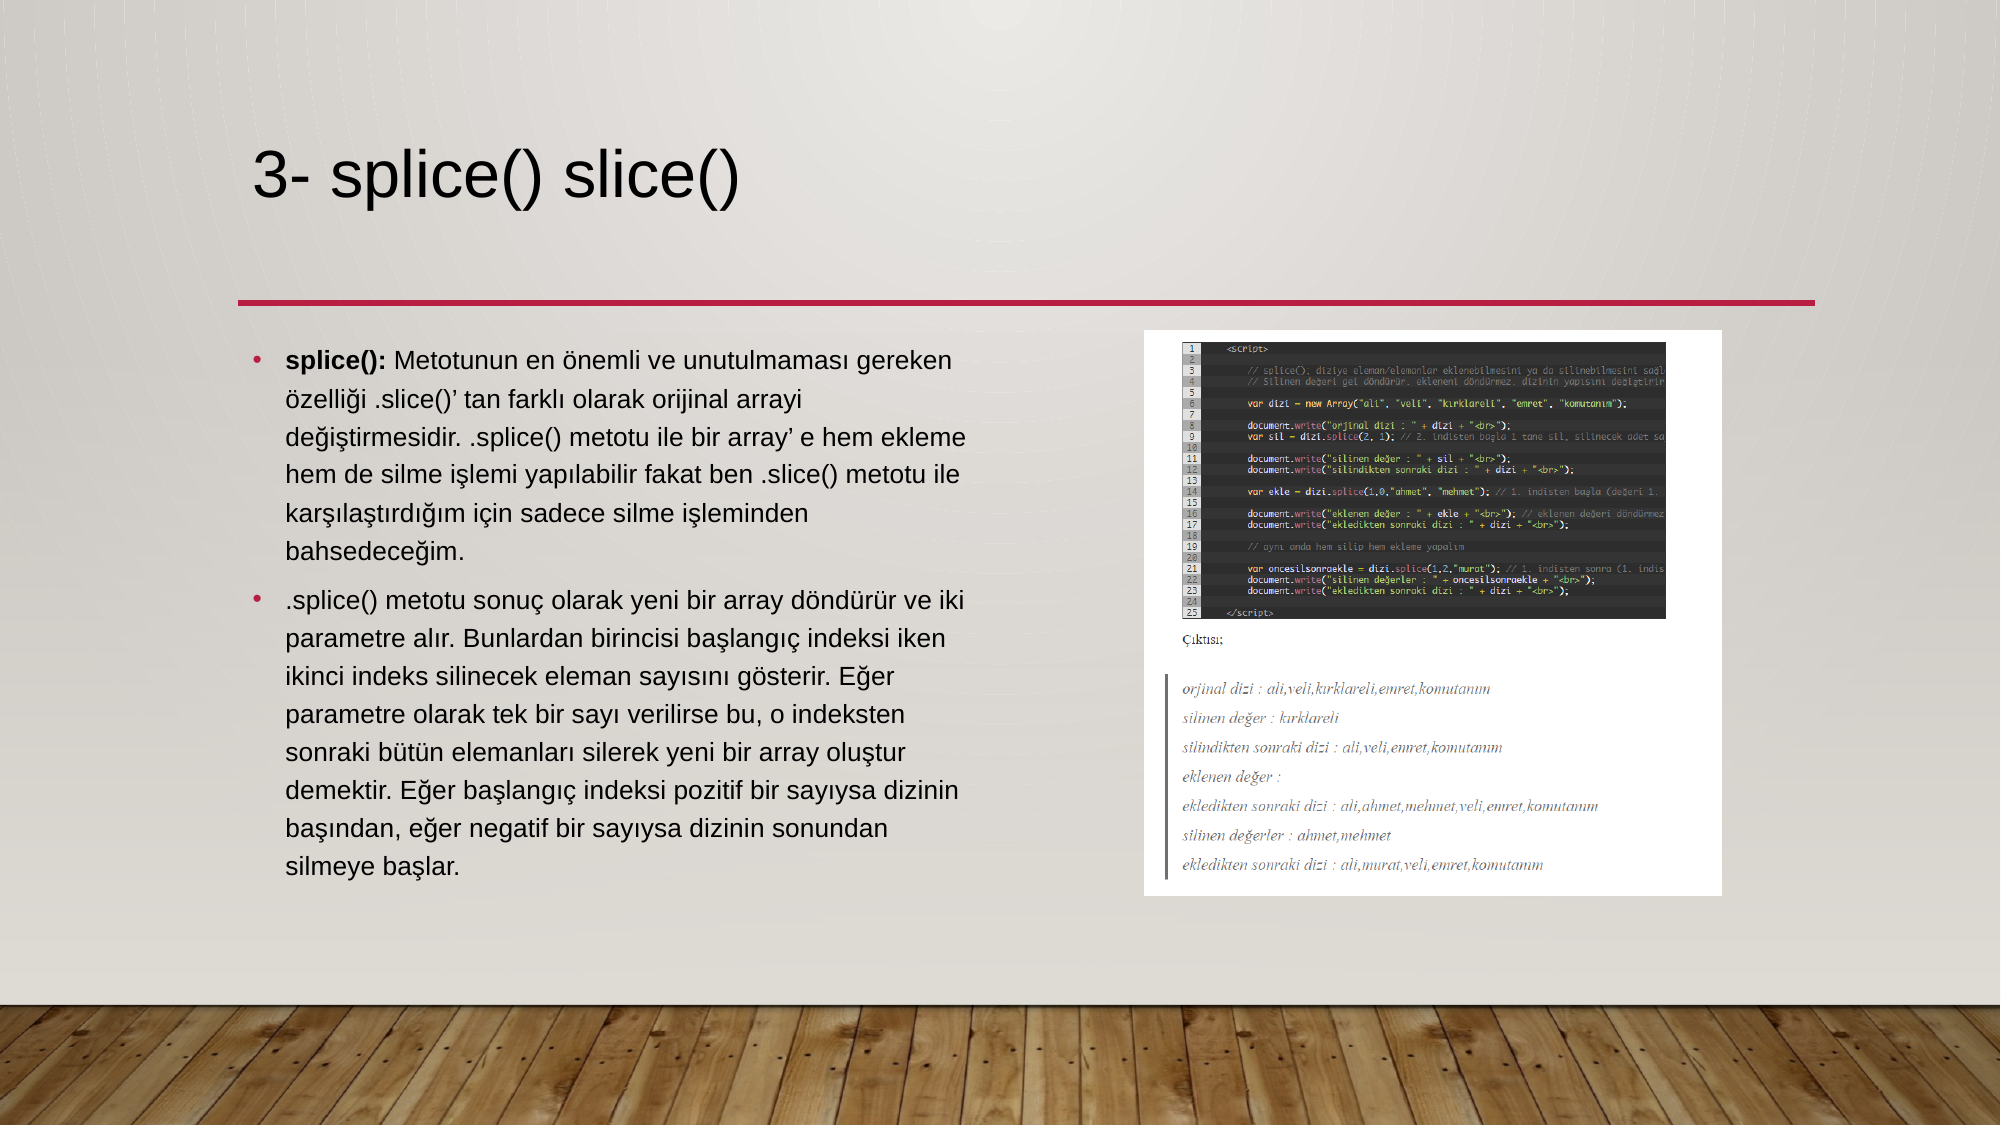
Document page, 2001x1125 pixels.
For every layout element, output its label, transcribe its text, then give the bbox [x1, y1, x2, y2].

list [1143, 330, 1723, 896]
picture [0, 1005, 2000, 1125]
title 3- splice() slice() [237, 132, 1814, 306]
list splice(): Metotunun en önemli ve unutulmaması gereken özelliği .slice()’ tan farklı olarak orijinal arrayi değiştirmesidir. .splice() metotu ile bir array’ e hem ekleme hem de silme işlemi yapılabilir fakat ben .slice() metotu ile karşılaştırdığım için sadece silme işleminden bahsedeceğim. .splice() metotu sonuç olarak yeni bir array döndürür ve iki parametre alır. Bunlardan birincisi başlangıç indeksi iken ikinci indeks silinecek eleman sayısını gösterir. Eğer parametre olarak tek bir sayı verilirse bu, o indeksten sonraki bütün elemanları silerek yeni bir array oluştur demektir. Eğer başlangıç indeksi pozitif bir sayıysa dizinin başından, eğer negatif bir sayıysa dizinin sonundan silmeye başlar. [237, 329, 1000, 896]
